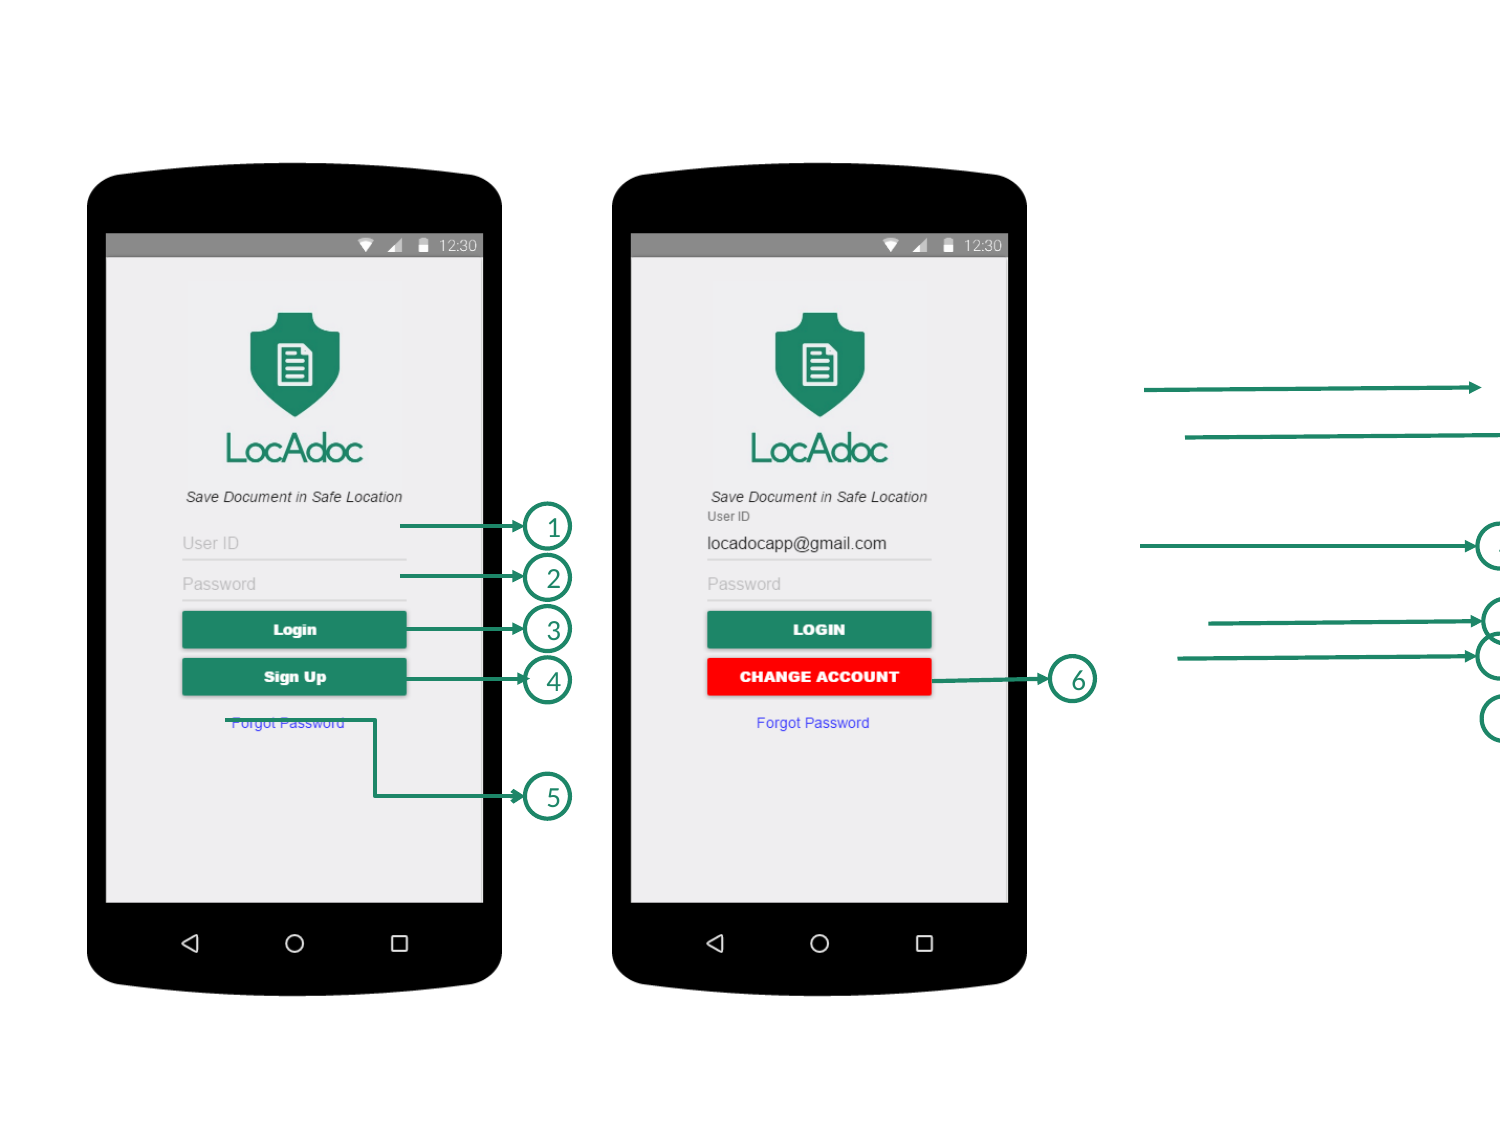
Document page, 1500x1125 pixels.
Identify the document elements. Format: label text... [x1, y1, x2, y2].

text_box 4 [1475, 521, 1500, 571]
text_box 7 [1479, 694, 1500, 743]
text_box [1184, 434, 1500, 438]
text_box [1177, 655, 1478, 659]
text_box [1143, 387, 1482, 391]
text_box 6 [1475, 631, 1500, 681]
text_box 5 [1481, 597, 1500, 635]
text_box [87, 159, 1096, 1001]
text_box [1208, 620, 1484, 624]
